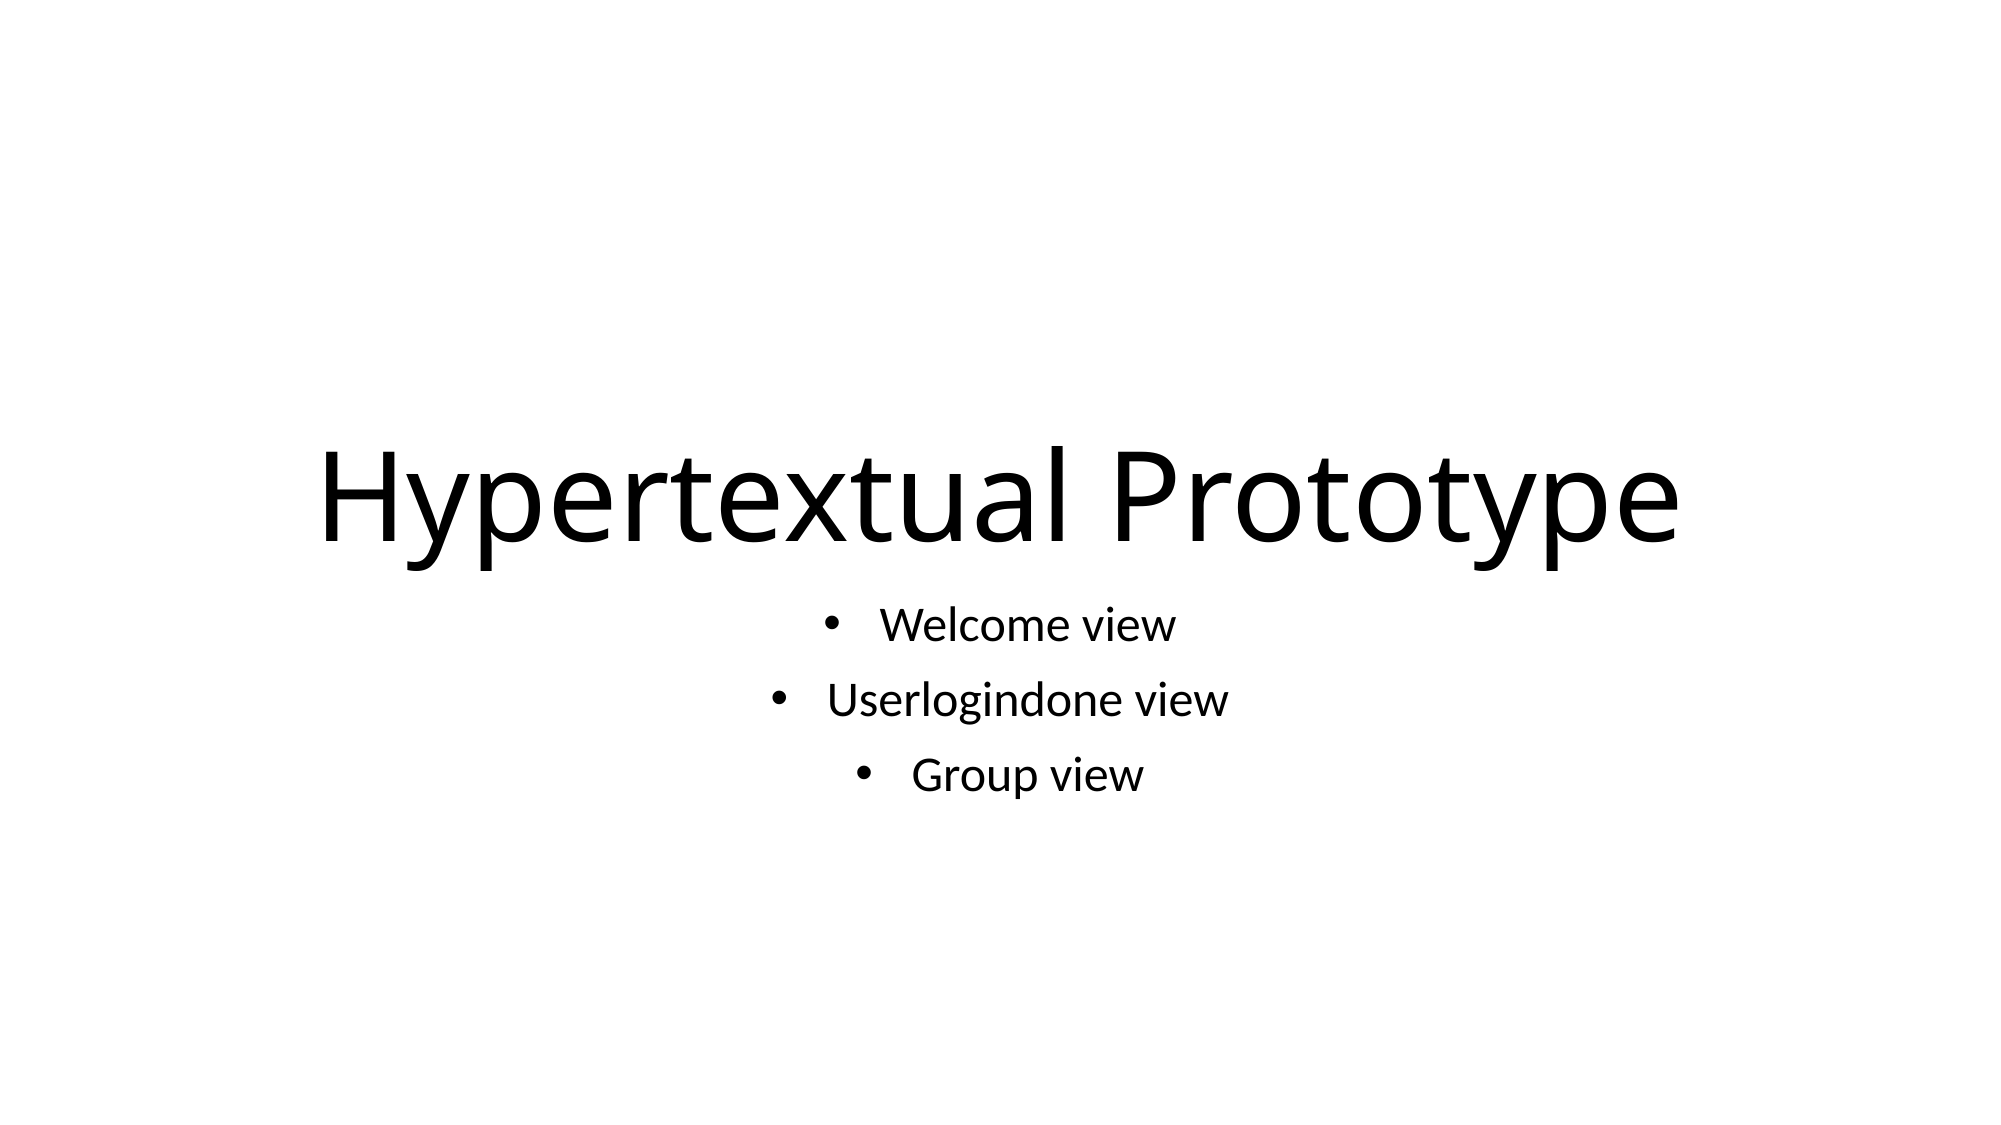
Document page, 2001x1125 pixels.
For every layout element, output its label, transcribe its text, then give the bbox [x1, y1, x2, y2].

title Hypertextual Prototype [249, 184, 1750, 576]
subtitle Welcome view Userlogindone view Group view [249, 590, 1750, 863]
